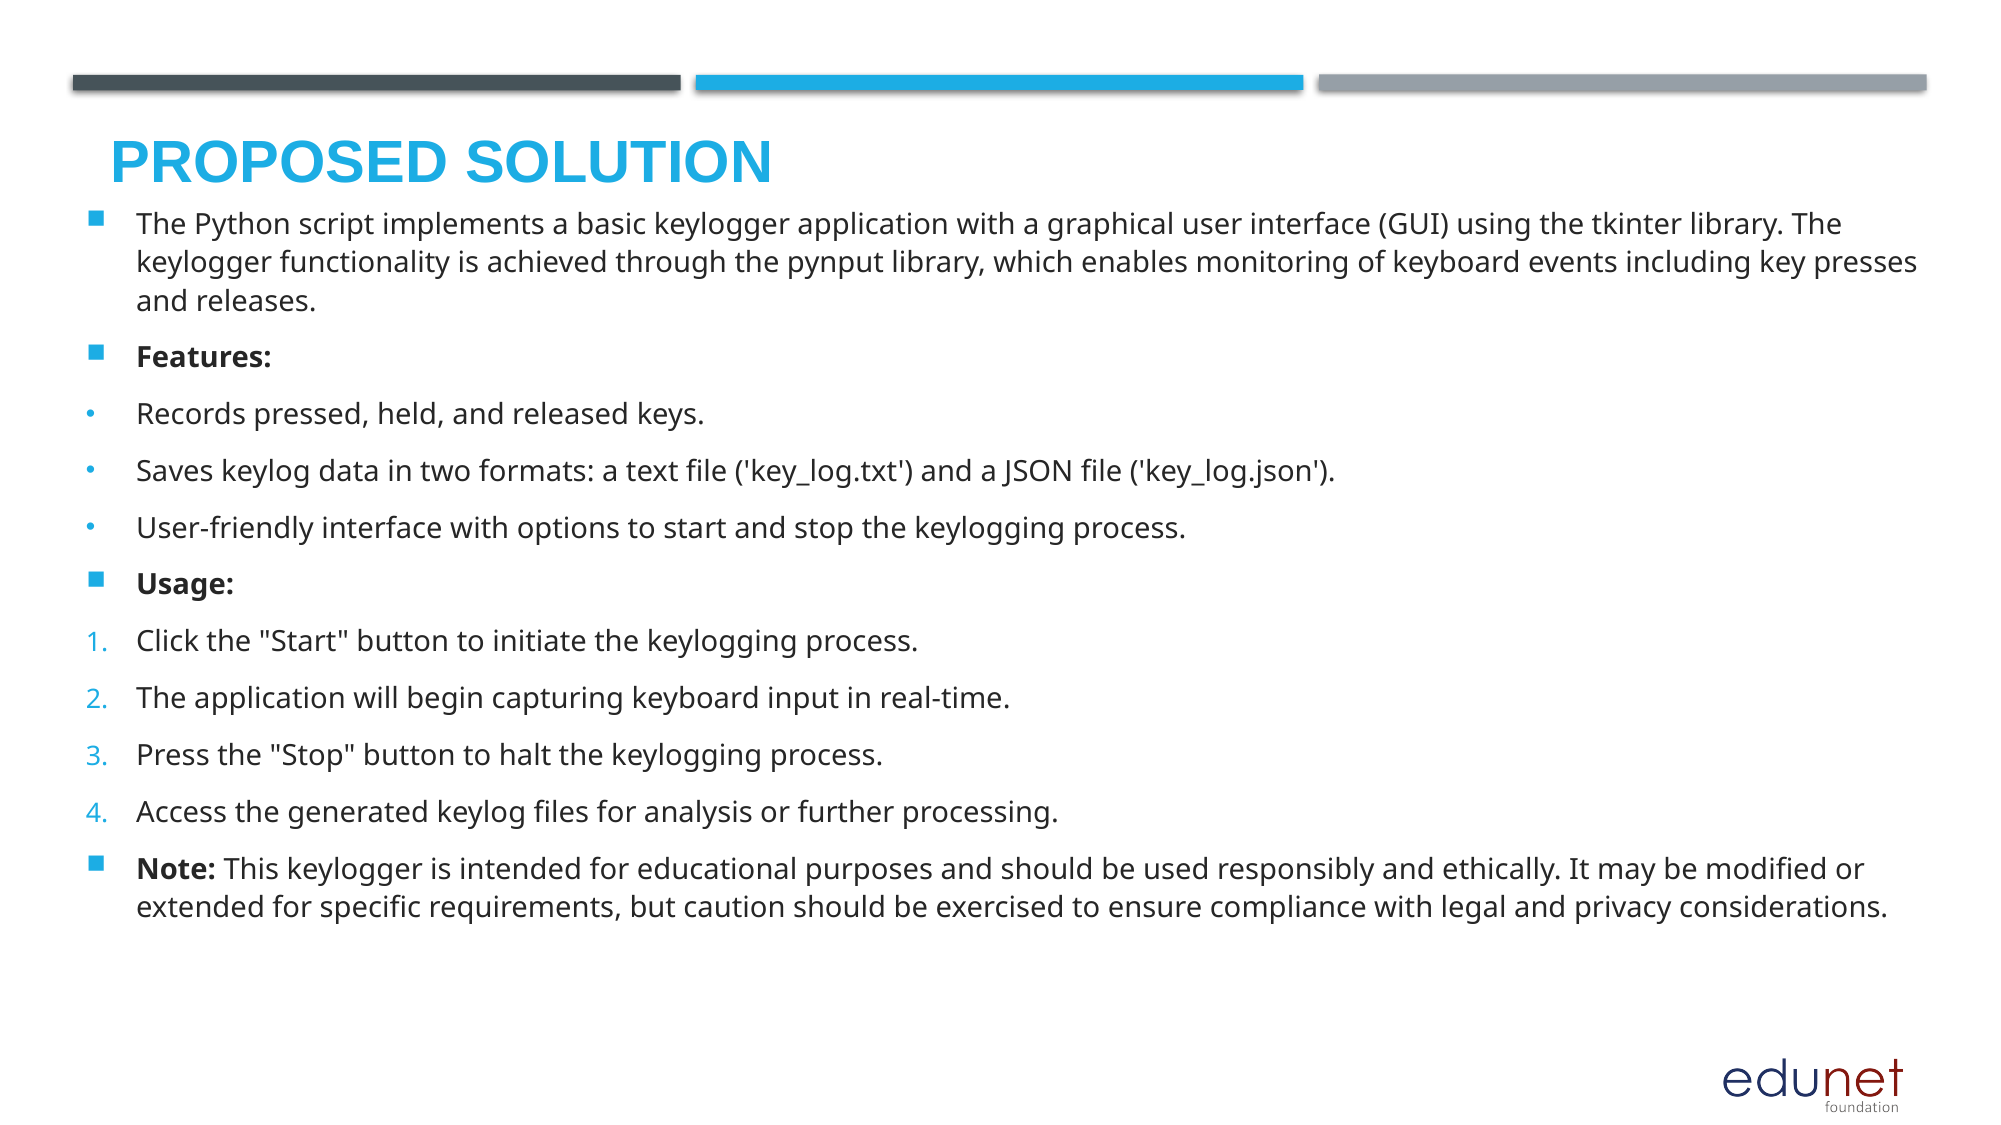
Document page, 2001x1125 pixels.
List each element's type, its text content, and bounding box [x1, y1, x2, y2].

picture [1719, 1056, 1905, 1116]
title Proposed Solution [95, 115, 1905, 203]
list The Python script implements a basic keylogger application with a graphical user interface (GUI) using the tkinter library. The keylogger functionality is achieved through the pynput library, which enables monitoring of keyboard events including key presses and releases. Features: Records pressed, held, and released keys. Saves keylog data in two formats: a text file ('key_log.txt') and a JSON file ('key_log.json'). User-friendly interface with options to start and stop the keylogging process. Usage: Click the "Start" button to initiate the keylogging process. The application will begin capturing keyboard input in real-time. Press the "Stop" button to halt the keylogging process. Access the generated keylog files for analysis or further processing. Note: This keylogger is intended for educational purposes and should be used responsibly and ethically. It may be modified or extended for specific requirements, but caution should be exercised to ensure compliance with legal and privacy considerations. [70, 219, 1976, 906]
